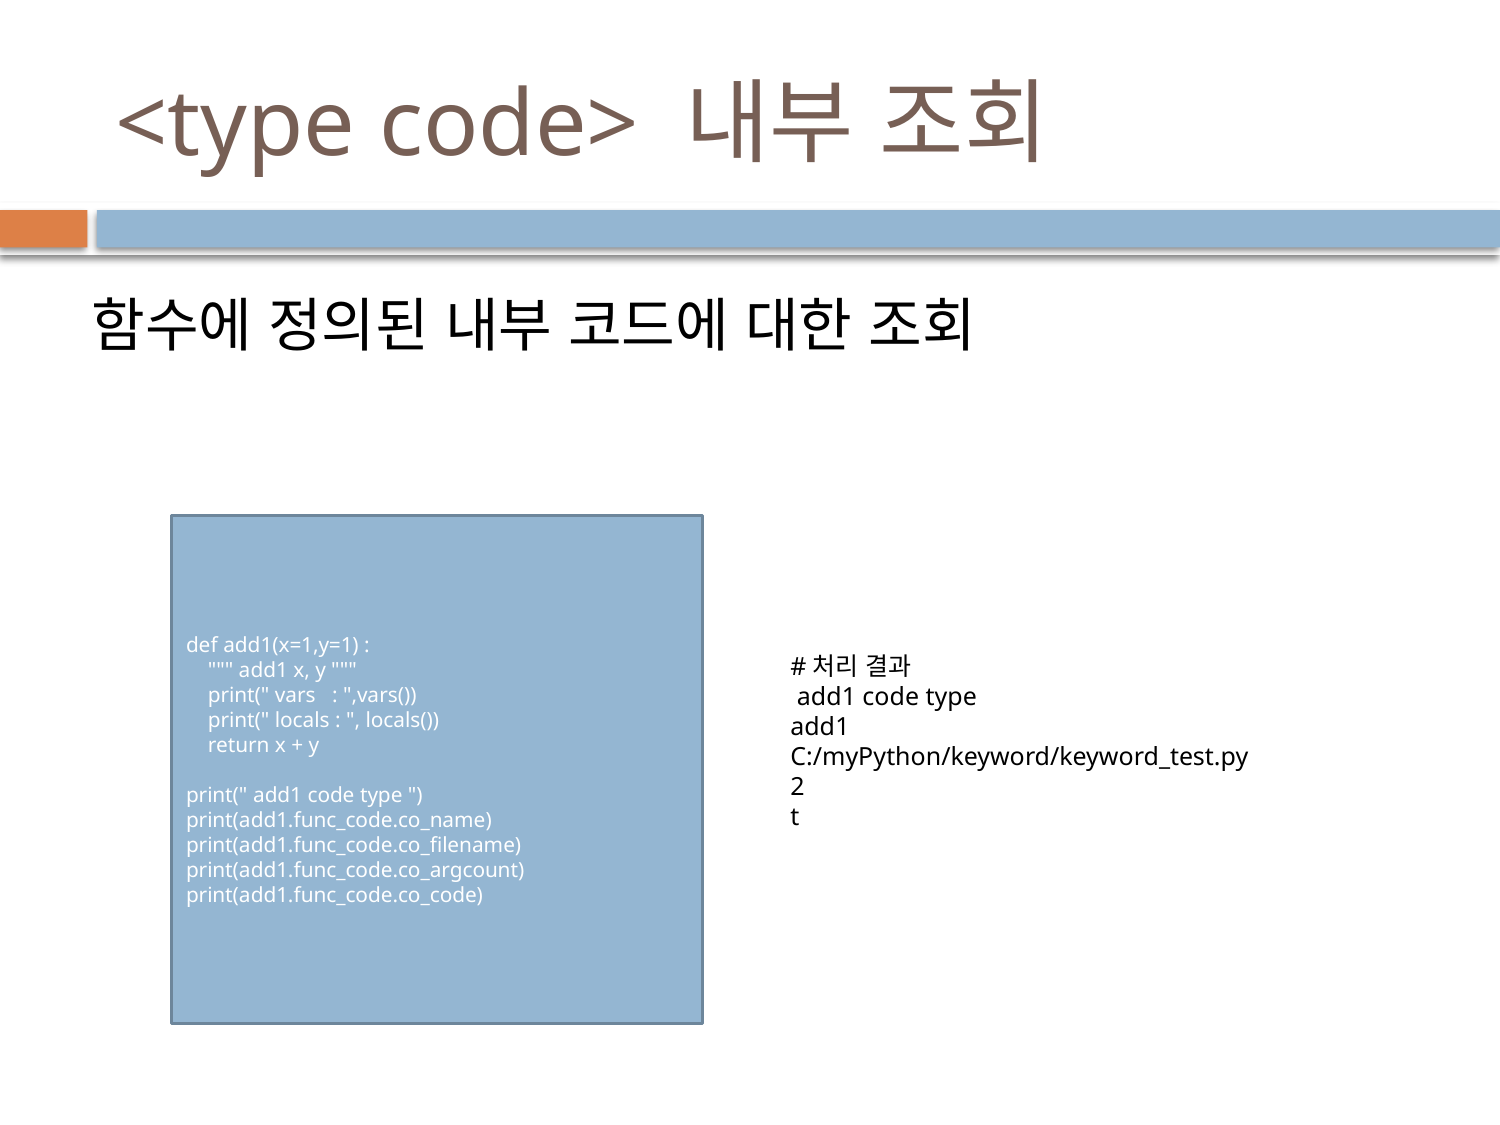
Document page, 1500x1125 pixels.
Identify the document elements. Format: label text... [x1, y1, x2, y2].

list 함수에 정의된 내부 코드에 대한 조회 [76, 267, 1427, 374]
title <type code> 내부 조회 [100, 37, 1438, 200]
text_box #처리 결과 add1 code type add1 C:/myPython/keyword/keyword_test.py 2 t [775, 642, 1265, 838]
text_box def add1(x=1,y=1) : """ add1 x, y """ print(" vars : ",vars()) print(" locals : ", locals()) return x + y print(" add1 code type ") print(add1.func_code.co_name) print(add1.func_code.co_filename) print(add1.func_code.co_argcount) print(add1.func_code.co_code) [170, 514, 704, 1025]
